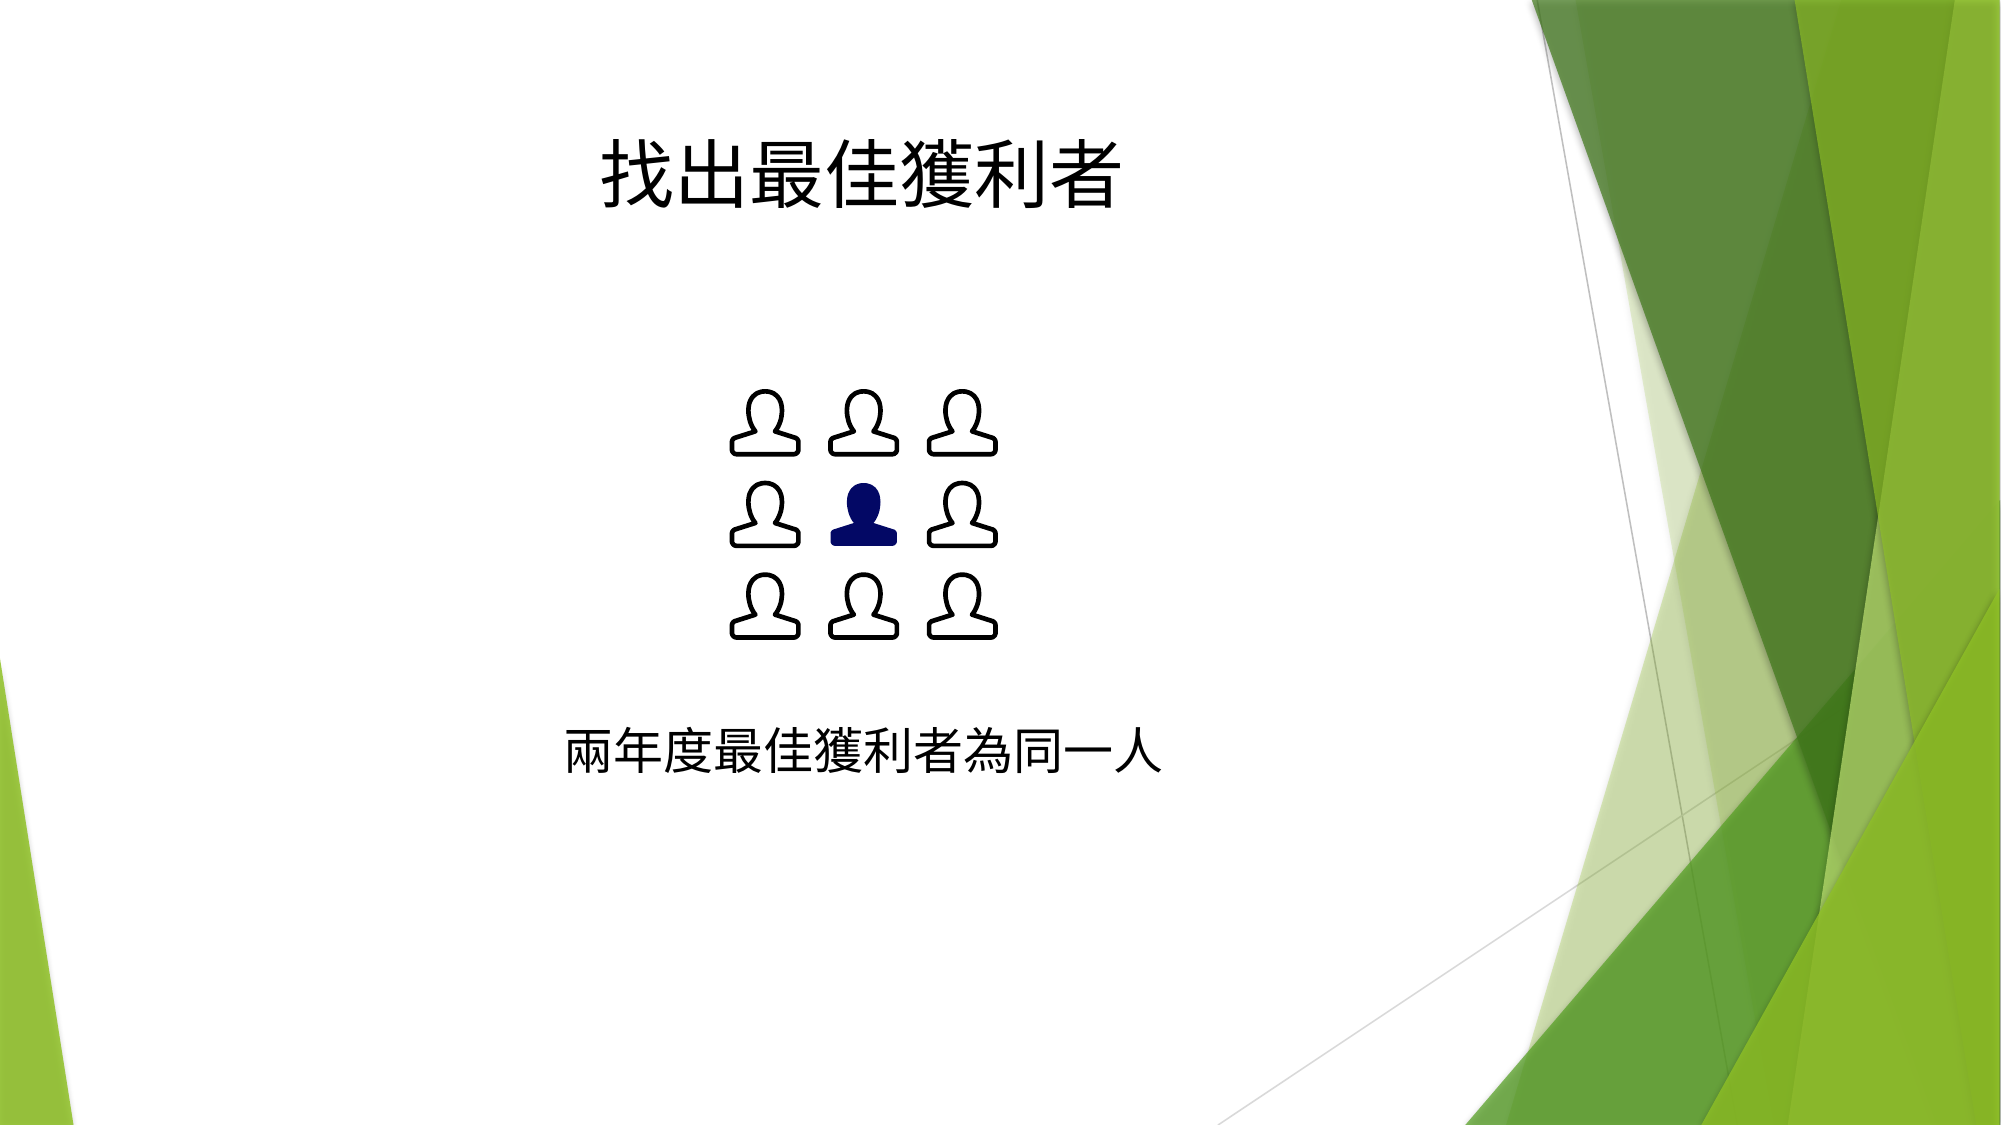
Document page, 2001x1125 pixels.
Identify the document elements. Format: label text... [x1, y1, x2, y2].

text_box [732, 574, 799, 638]
text_box [732, 391, 799, 455]
text_box 兩年度最佳獲利者為同一人 [548, 711, 1179, 787]
text_box [929, 391, 996, 455]
text_box [929, 483, 996, 546]
text_box [929, 574, 996, 638]
text_box [830, 574, 897, 638]
text_box [830, 391, 897, 455]
text_box [732, 483, 799, 546]
text_box [830, 483, 897, 546]
text_box 找出最佳獲利者 [584, 120, 1140, 225]
